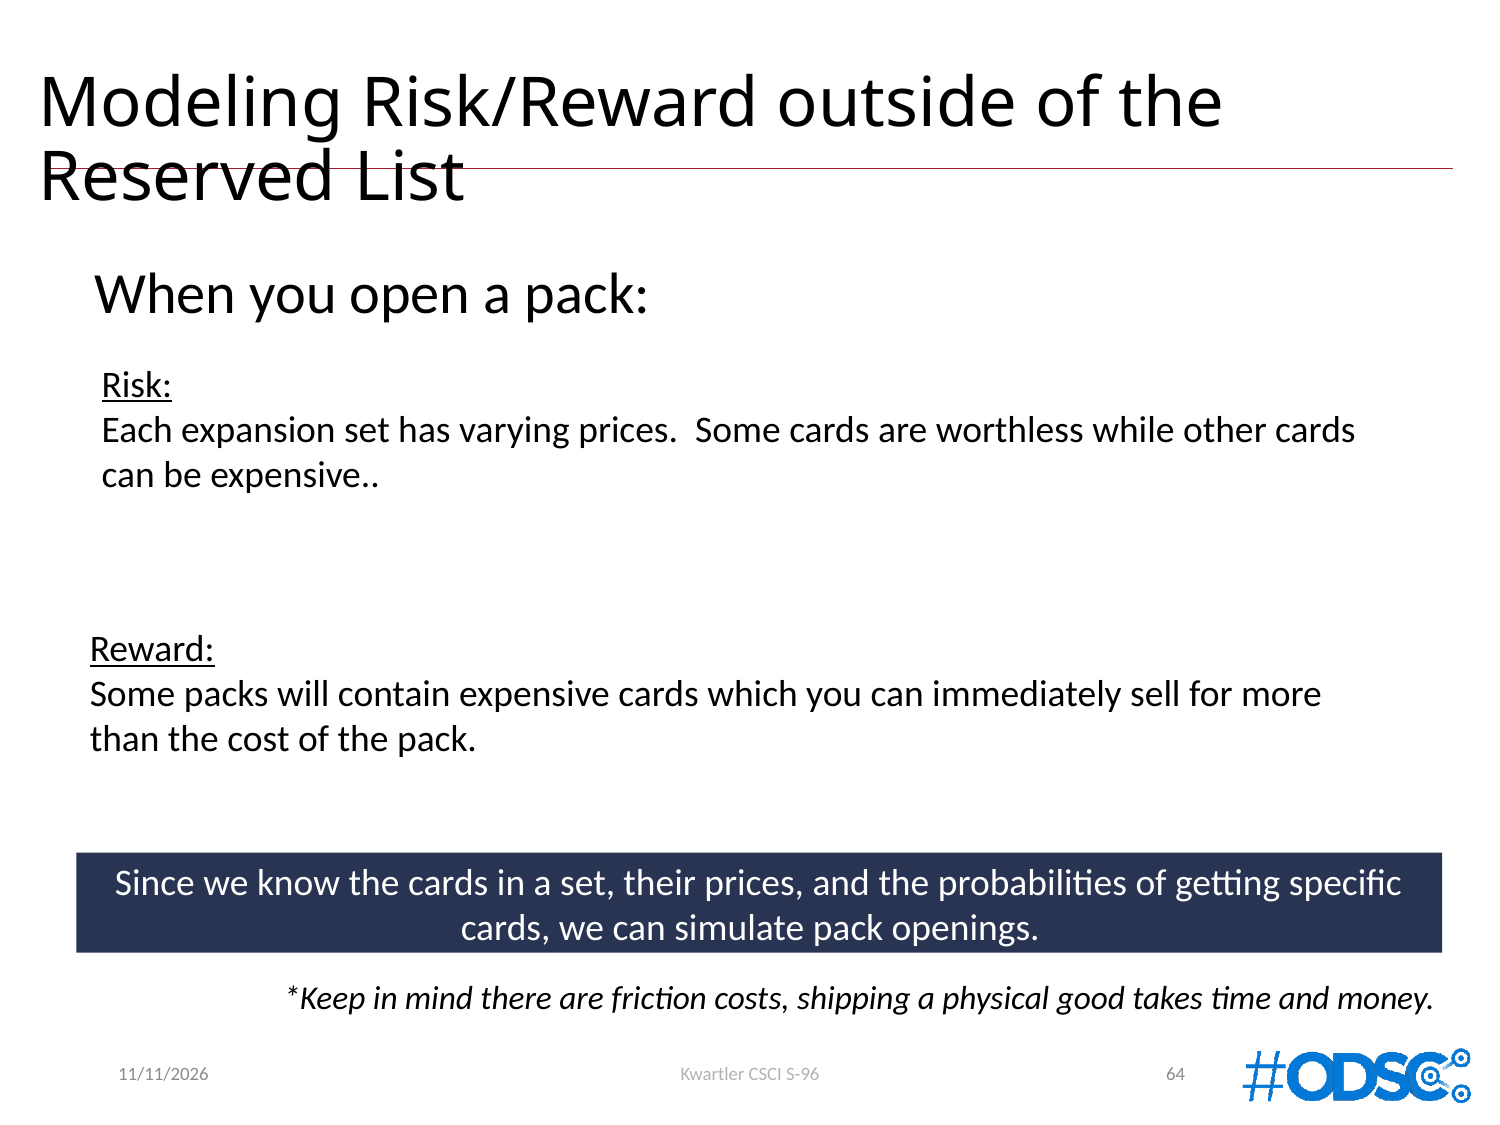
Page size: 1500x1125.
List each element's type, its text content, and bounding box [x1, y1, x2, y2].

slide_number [103, 1042, 441, 1103]
picture [1225, 1038, 1480, 1116]
text_box *Keep in mind there are friction costs, shipping a physical good takes time and money. [268, 968, 1452, 1024]
text_box Since we know the cards in a set, their prices, and the probabilities of getting specific cards, we can simulate pack openings. [75, 852, 1443, 954]
slide_number 64 [1059, 1042, 1200, 1103]
title Modeling Risk/Reward outside of the Reserved List [23, 59, 1472, 157]
text_box Risk: Each expansion set has varying prices. Some cards are worthless while other cards can be expensive.. [86, 352, 1374, 503]
text_box When you open a pack: [79, 247, 666, 333]
text_box Reward: Some packs will contain expensive cards which you can immediately sell for more than the cost of the pack. [75, 617, 1362, 767]
footer Kwartler CSCI S-96 [496, 1042, 1004, 1103]
